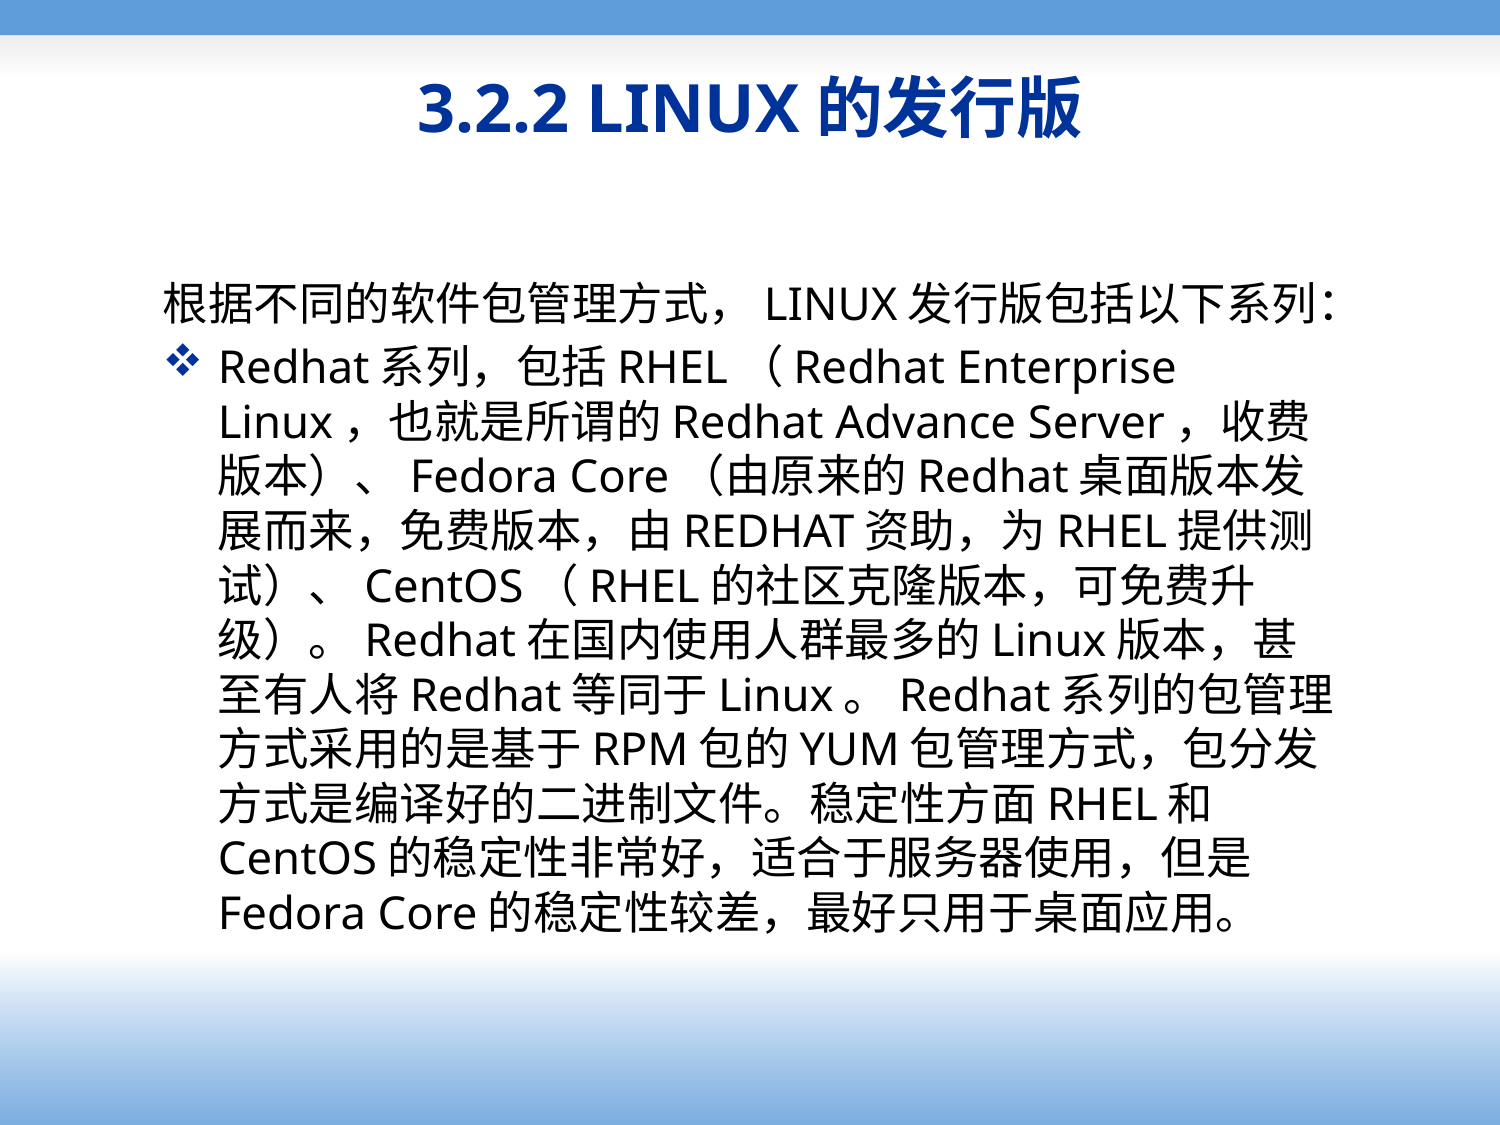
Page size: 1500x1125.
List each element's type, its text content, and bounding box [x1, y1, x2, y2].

title 3.2.2 LINUX的发行版 [134, 58, 1366, 247]
list 根据不同的软件包管理方式，LINUX发行版包括以下系列： Redhat系列，包括RHEL（Redhat Enterprise Linux，也就是所谓的Redhat Advance Server，收费版本）、Fedora Core（由原来的Redhat桌面版本发展而来，免费版本，由REDHAT资助，为RHEL提供测试）、CentOS（RHEL的社区克隆版本，可免费升级）。Redhat在国内使用人群最多的Linux版本，甚至有人将Redhat等同于Linux。Redhat系列的包管理方式采用的是基于RPM包的YUM包管理方式，包分发方式是编译好的二进制文件。稳定性方面RHEL和CentOS的稳定性非常好，适合于服务器使用，但是Fedora Core的稳定性较差，最好只用于桌面应用。 [147, 267, 1353, 1000]
